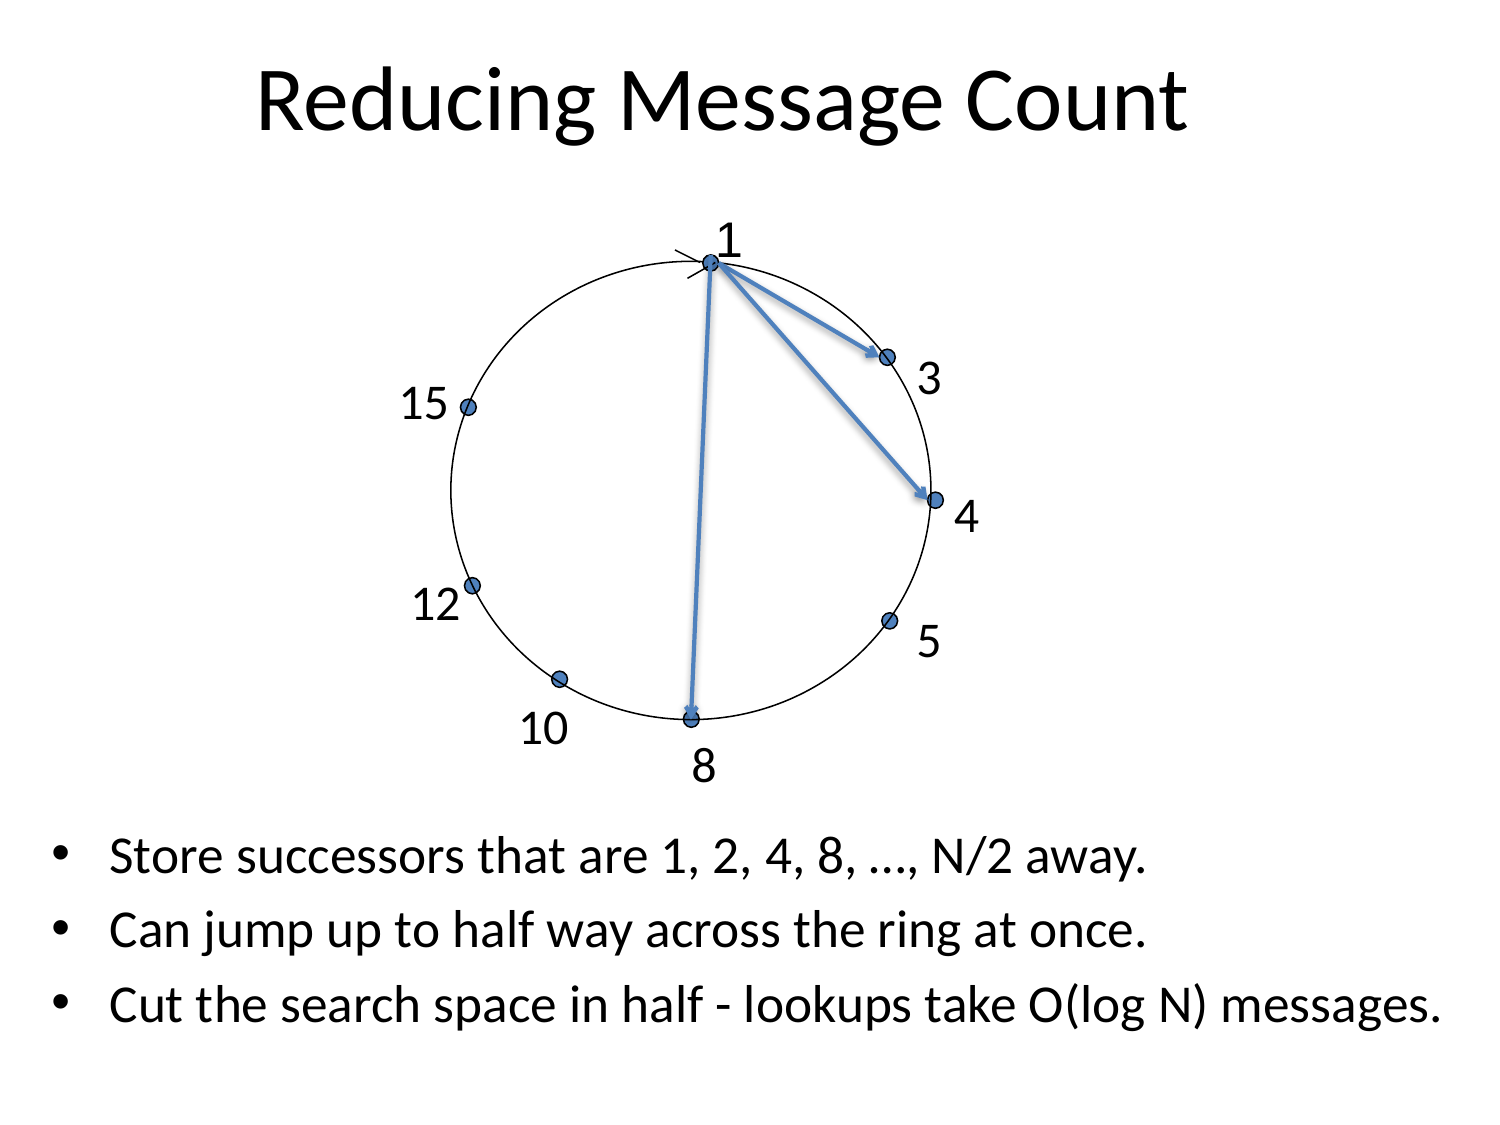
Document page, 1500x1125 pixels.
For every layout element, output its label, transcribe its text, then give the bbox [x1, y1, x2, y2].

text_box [690, 254, 711, 720]
list Store successors that are 1, 2, 4, 8, …, N/2 away. Can jump up to half way across the ring at once. Cut the search space in half - lookups take O(log N) messages. [36, 812, 1462, 1063]
title Reducing Message Count [85, 0, 1361, 188]
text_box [380, 199, 996, 801]
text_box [674, 249, 701, 263]
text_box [718, 262, 928, 501]
